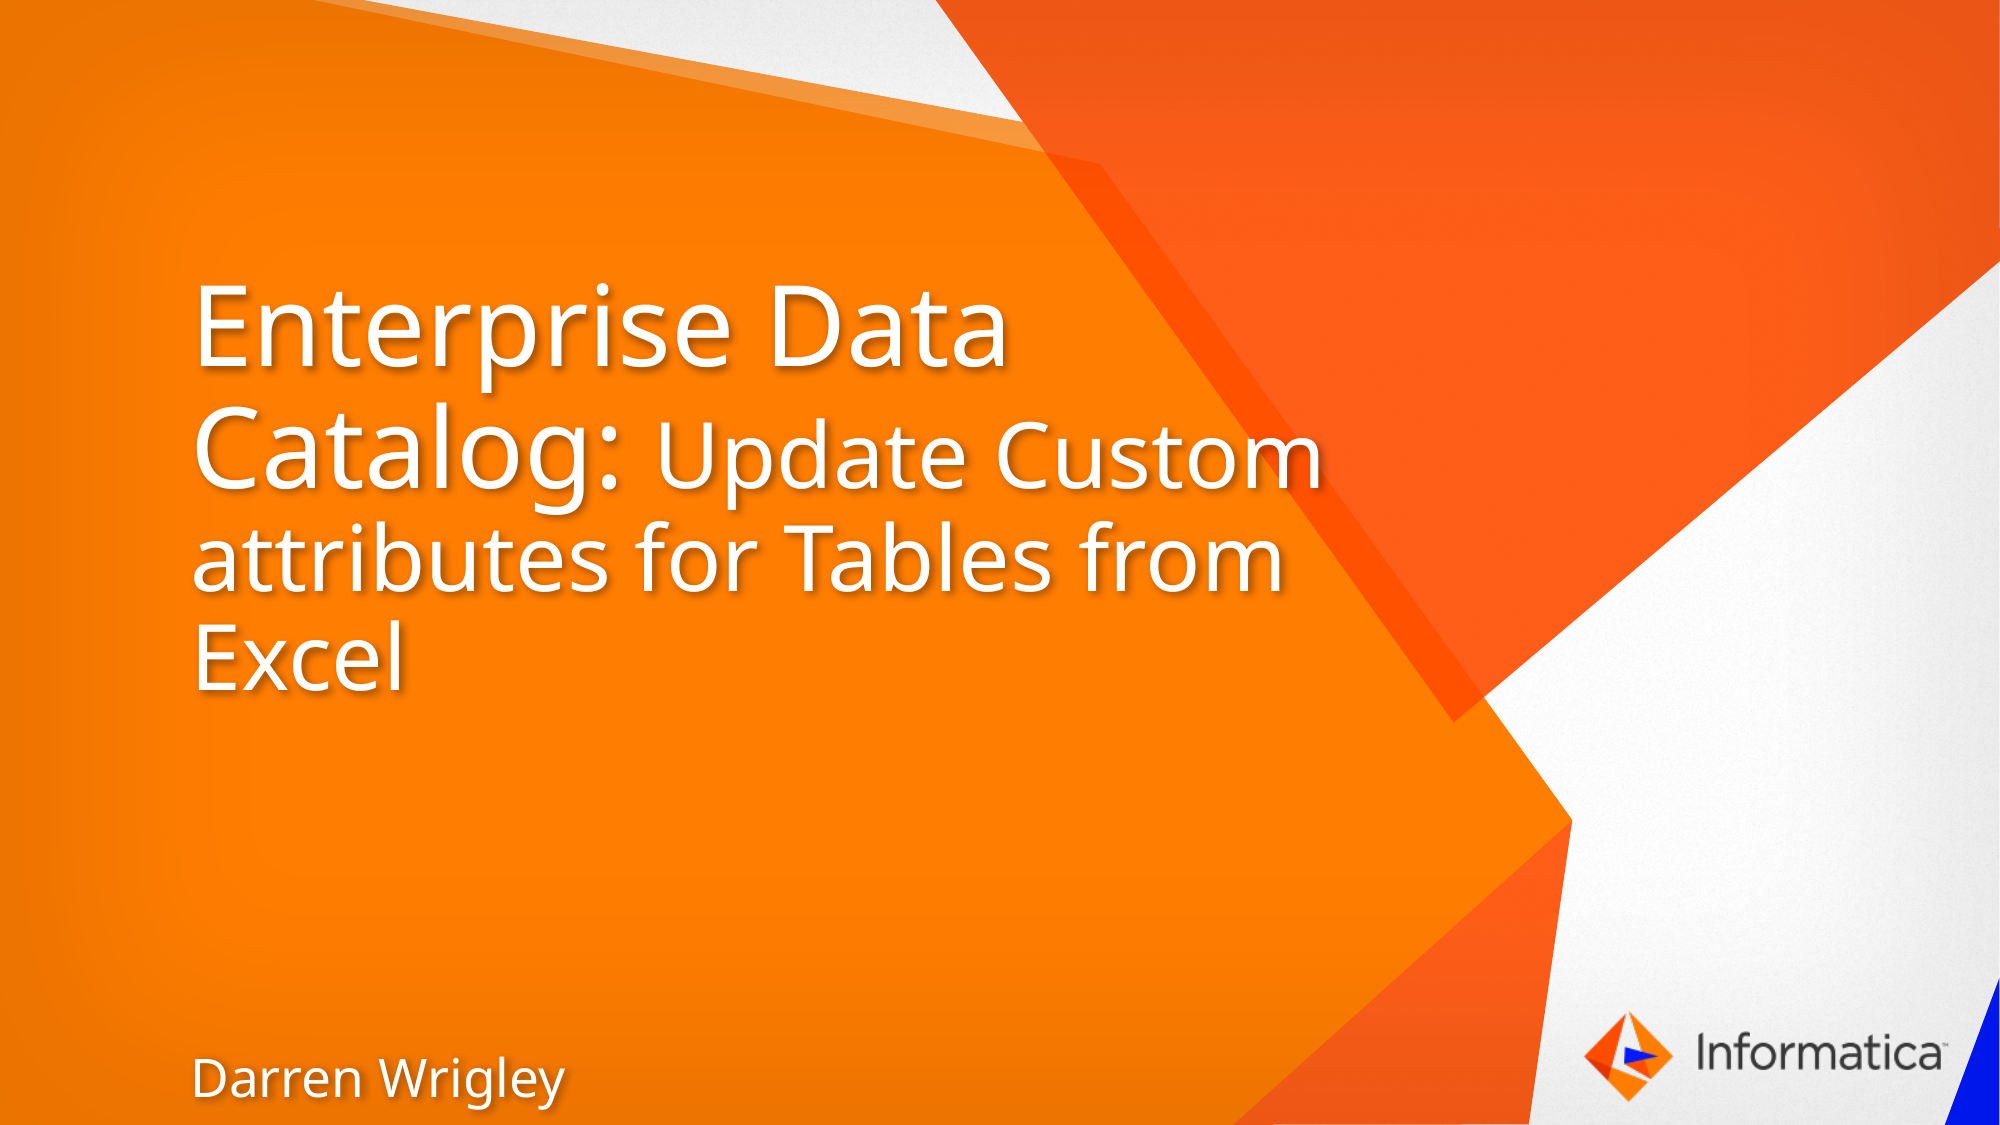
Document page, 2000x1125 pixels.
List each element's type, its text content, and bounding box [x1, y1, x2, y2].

picture [0, 0, 2000, 1125]
list Enterprise Data Catalog: Update Custom attributes for Tables from Excel Darren Wrigley Senior Product Specialist [190, 269, 1395, 768]
